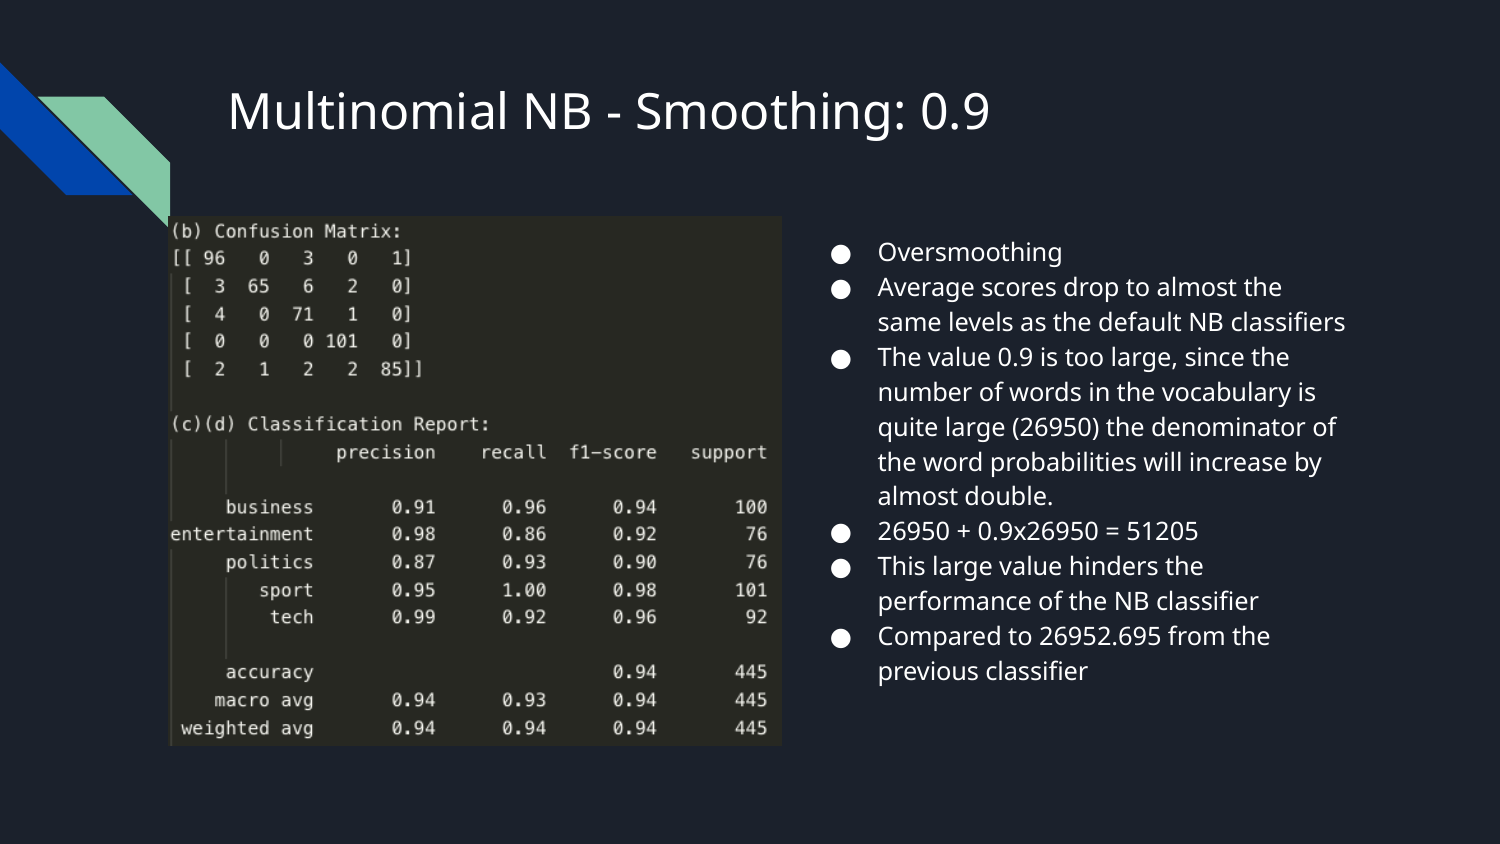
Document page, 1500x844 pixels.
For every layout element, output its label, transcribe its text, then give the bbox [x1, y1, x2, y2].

list Oversmoothing Average scores drop to almost the same levels as the default NB classifiers The value 0.9 is too large, since the number of words in the vocabulary is quite large (26950) the denominator of the word probabilities will increase by almost double. 26950 + 0.9x26950 = 51205 This large value hinders the performance of the NB classifier Compared to 26952.695 from the previous classifier [792, 216, 1368, 735]
picture [168, 216, 782, 746]
title Multinomial NB - Smoothing: 0.9 [212, 64, 1368, 215]
